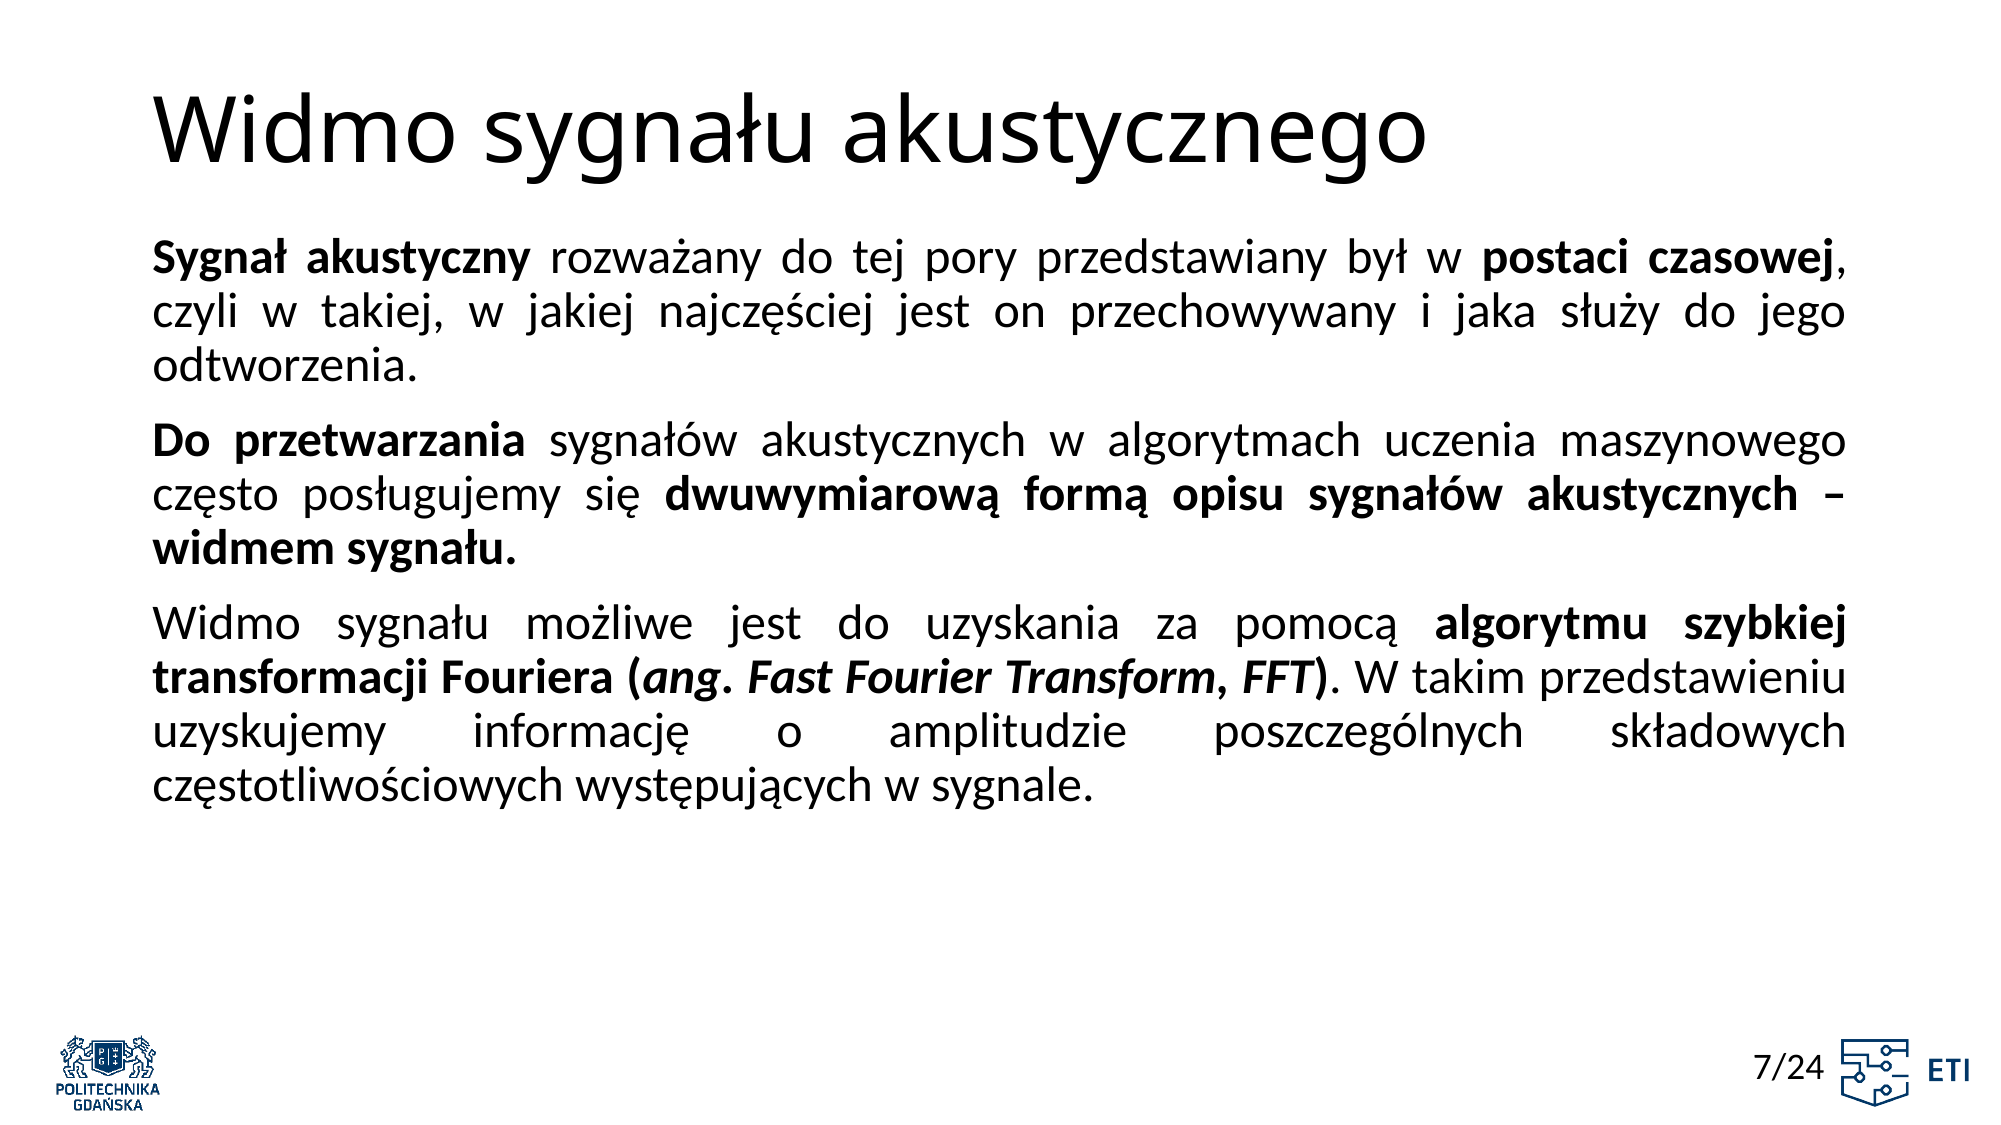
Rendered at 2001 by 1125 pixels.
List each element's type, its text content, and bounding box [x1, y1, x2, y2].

title Widmo sygnału akustycznego [137, 59, 1863, 206]
list Sygnał akustyczny rozważany do tej pory przedstawiany był w postaci czasowej, czyli w takiej, w jakiej najczęściej jest on przechowywany i jaka służy do jego odtworzenia. Do przetwarzania sygnałów akustycznych w algorytmach uczenia maszynowego często posługujemy się dwuwymiarową formą opisu sygnałów akustycznych – widmem sygnału. Widmo sygnału możliwe jest do uzyskania za pomocą algorytmu szybkiej transformacji Fouriera (ang. Fast Fourier Transform, FFT). W takim przedstawieniu uzyskujemy informację o amplitudzie poszczególnych składowych częstotliwościowych występujących w sygnale. [137, 223, 1863, 1024]
picture [28, 1016, 188, 1125]
picture [1841, 1039, 1969, 1107]
text_box 7/24 [1716, 1034, 1840, 1095]
